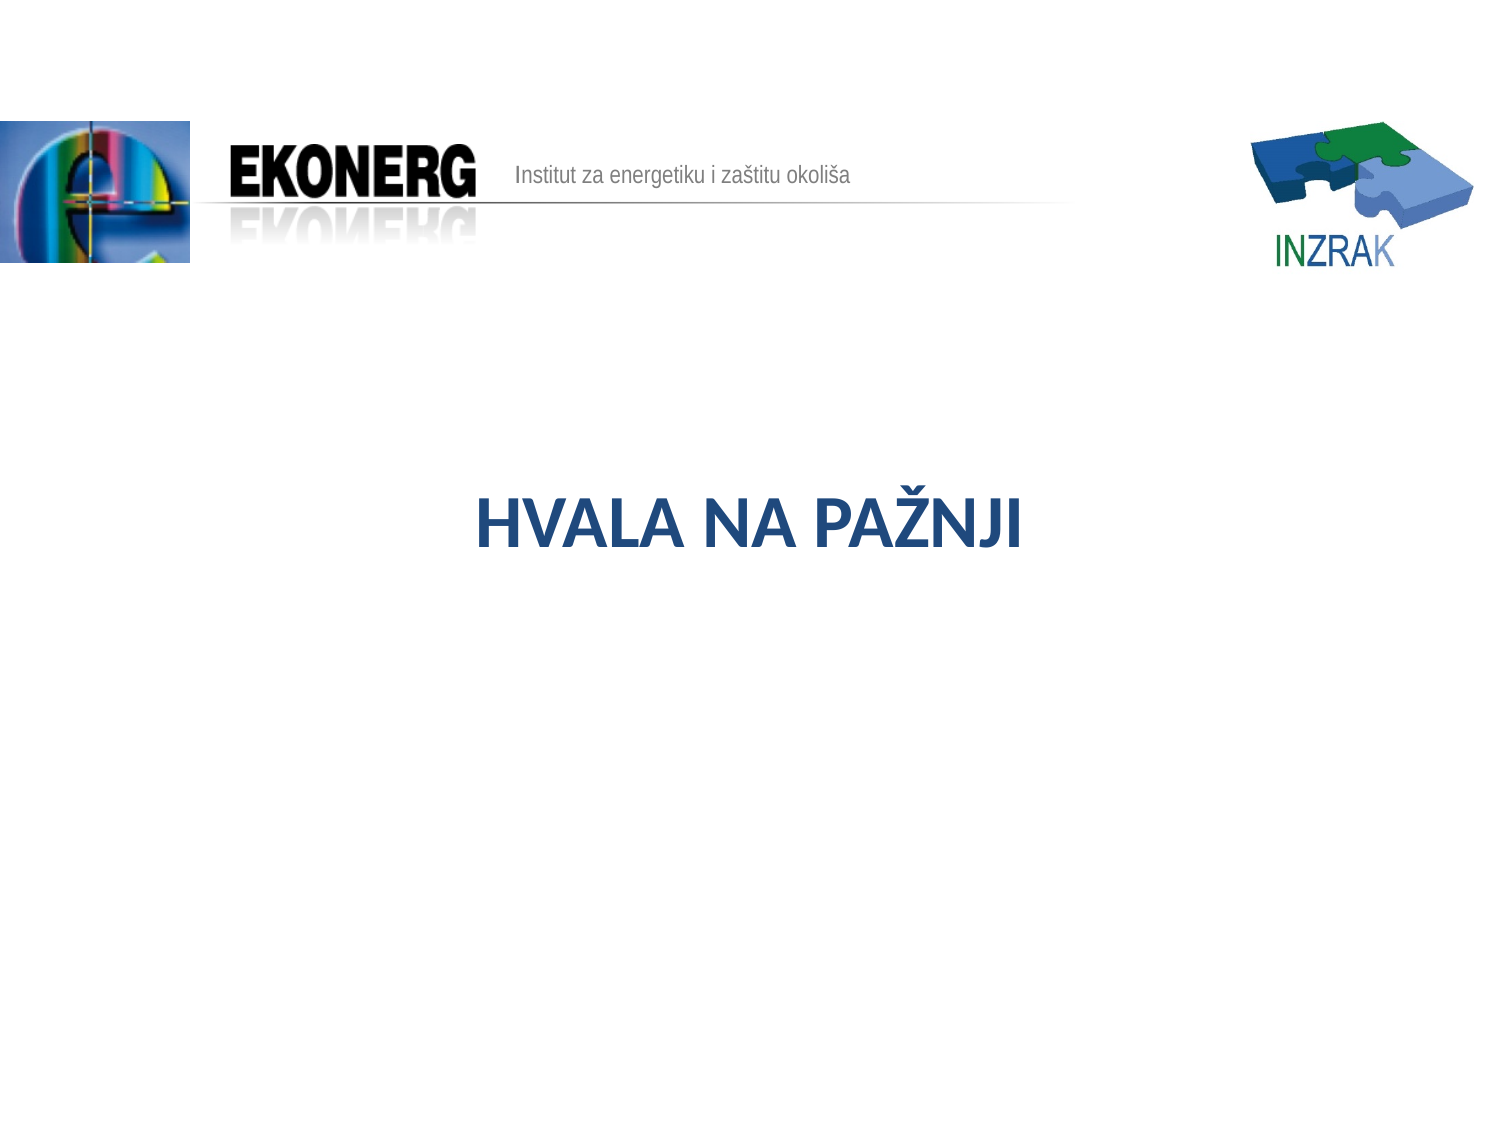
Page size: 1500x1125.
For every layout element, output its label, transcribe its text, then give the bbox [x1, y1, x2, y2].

picture [1250, 120, 1475, 280]
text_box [194, 144, 1086, 255]
picture [0, 120, 190, 264]
title HVALA NA PAŽNJI [75, 423, 1425, 611]
